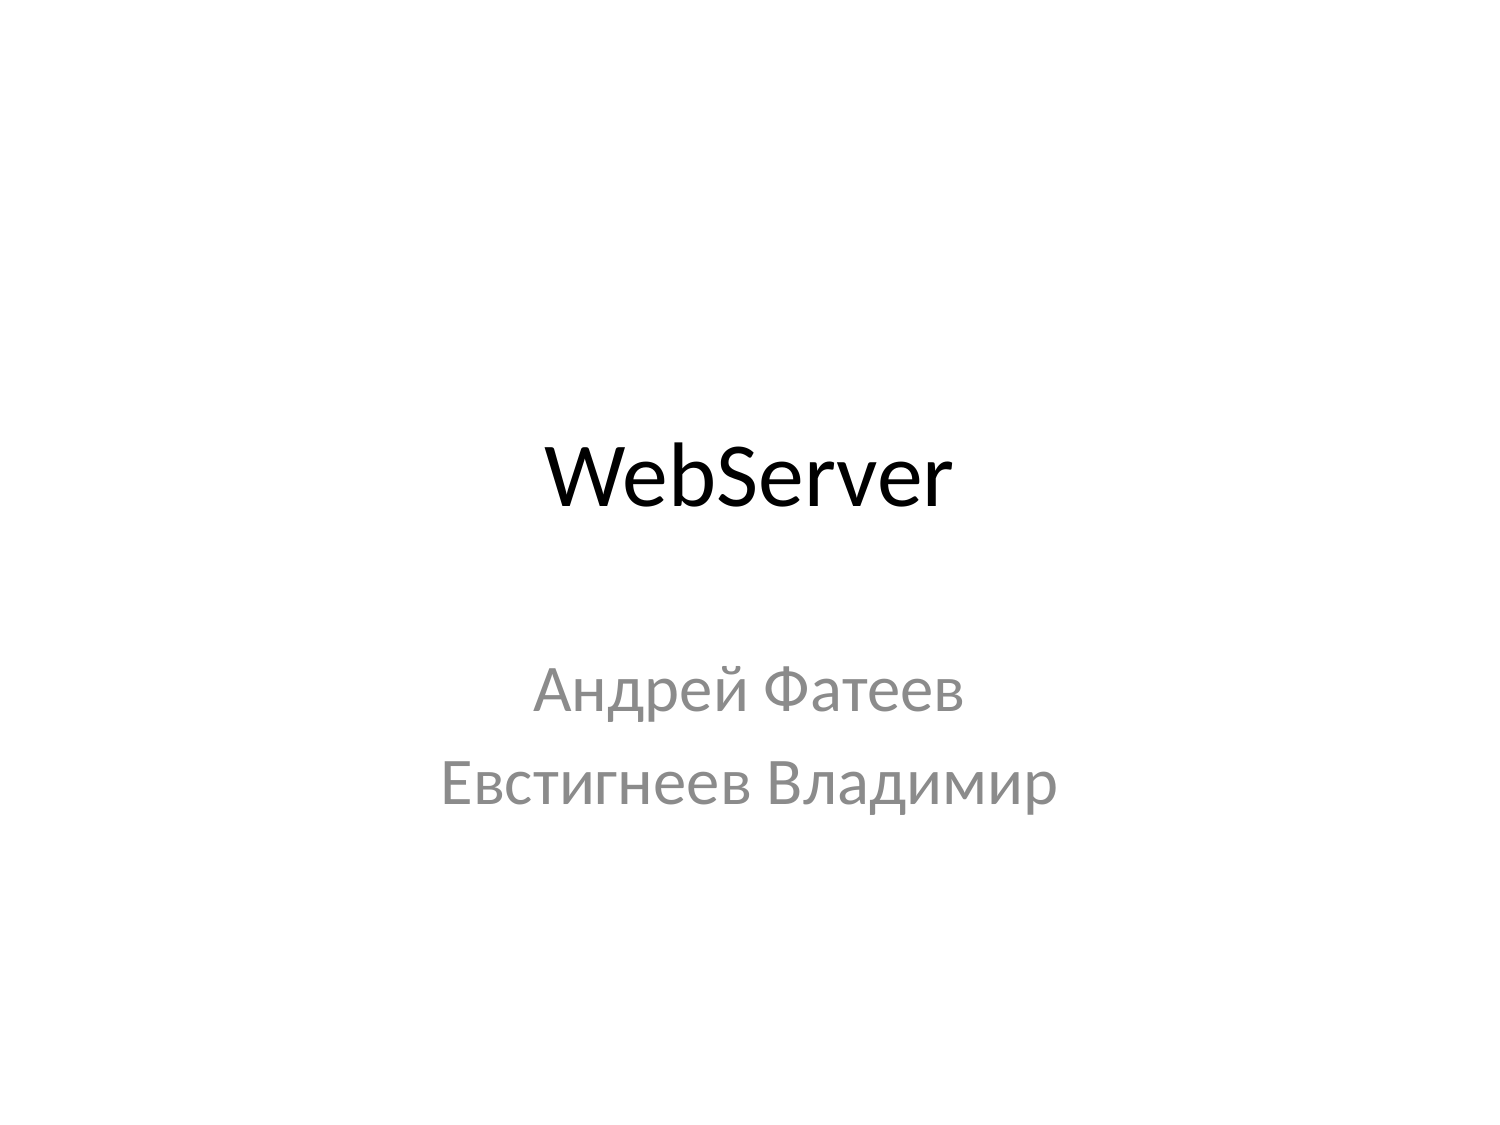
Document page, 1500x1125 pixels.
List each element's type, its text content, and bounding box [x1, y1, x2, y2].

title WebServer [112, 349, 1388, 591]
subtitle Андрей Фатеев Евстигнеев Владимир [225, 637, 1275, 925]
